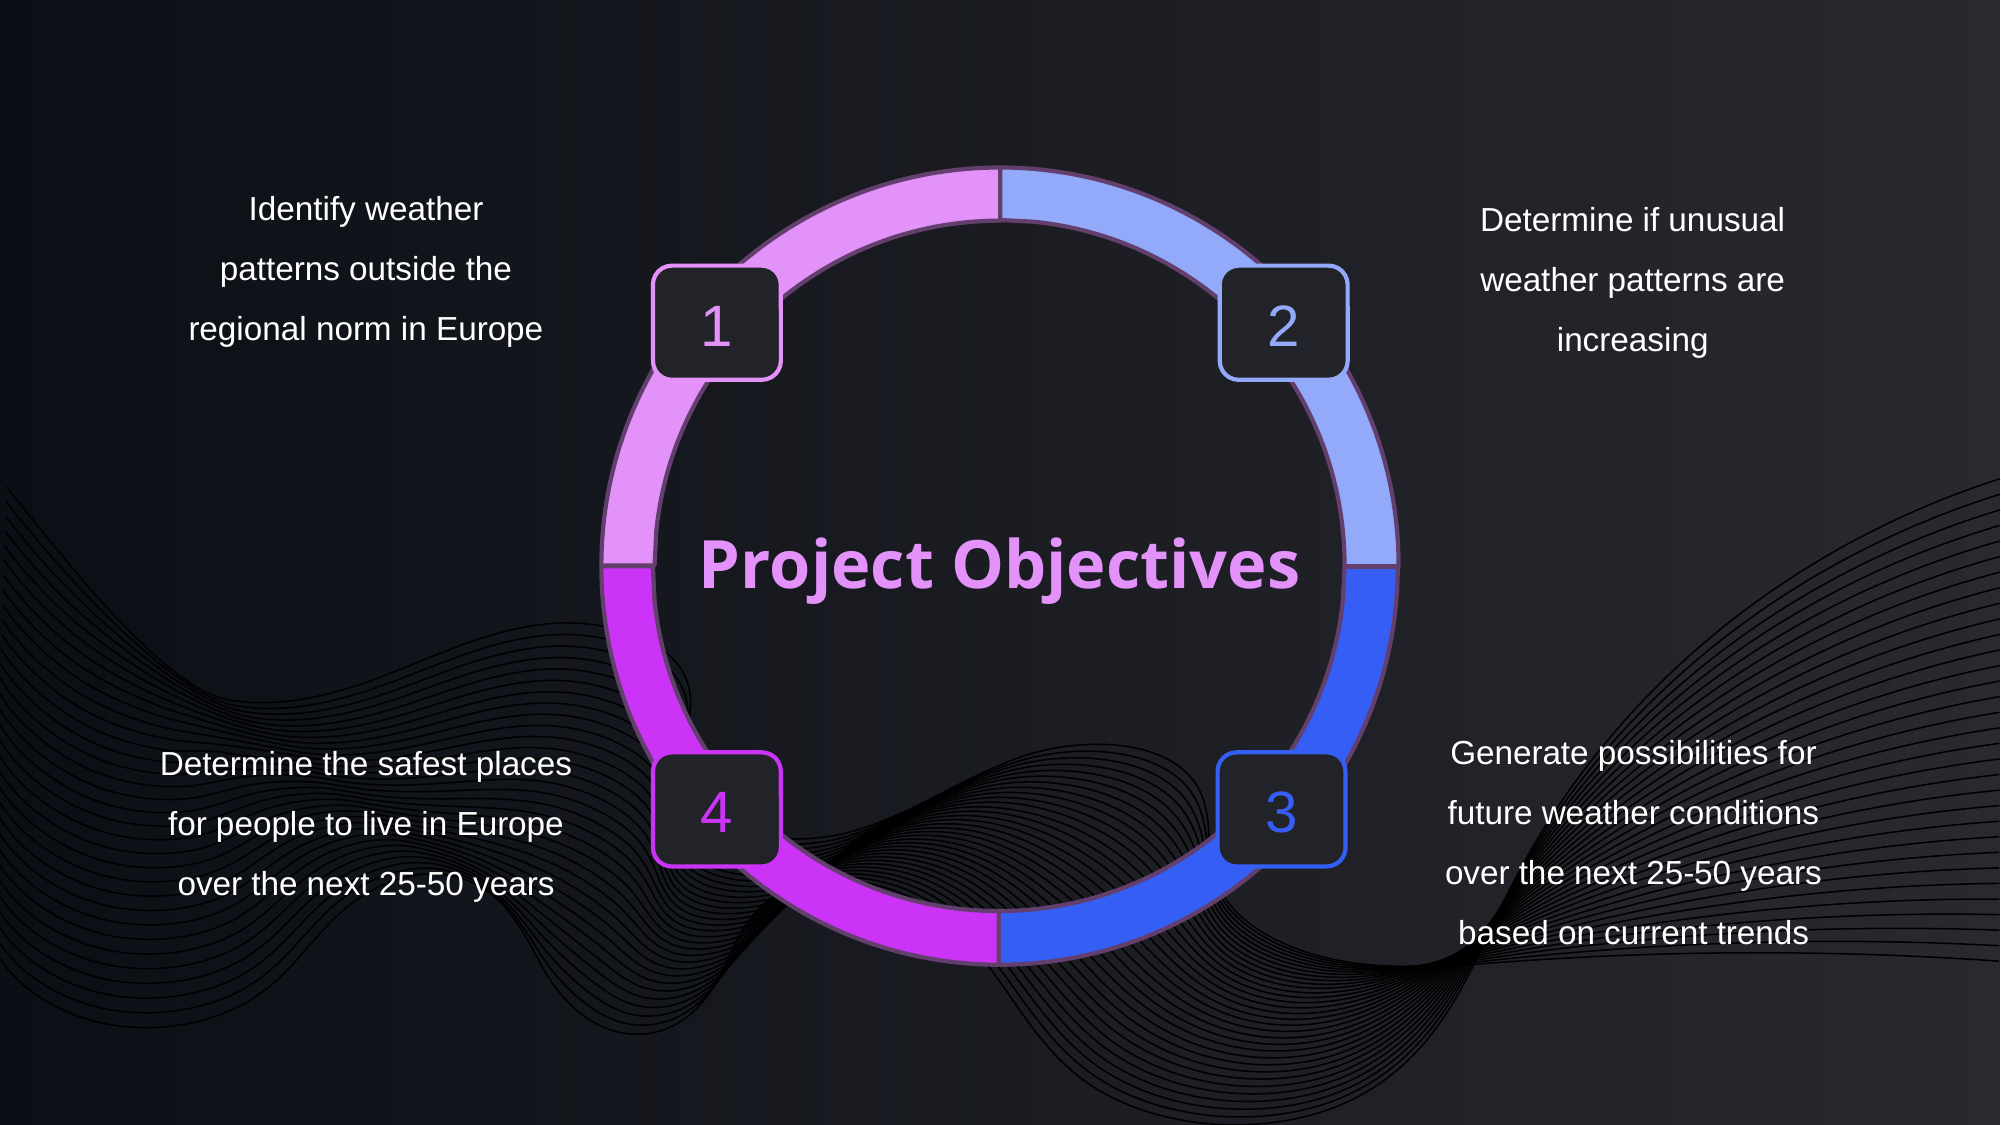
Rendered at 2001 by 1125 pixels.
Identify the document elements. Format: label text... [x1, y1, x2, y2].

text_box Identify weather patterns outside the regional norm in Europe [171, 160, 561, 355]
text_box Determine the safest places for people to live in Europe over the next 25-50 years [131, 714, 595, 910]
text_box Determine if unusual weather patterns are increasing [1433, 170, 1833, 366]
text_box Generate possibilities for future weather conditions over the next 25-50 years based on current trends [1403, 704, 1869, 959]
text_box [601, 167, 1399, 965]
